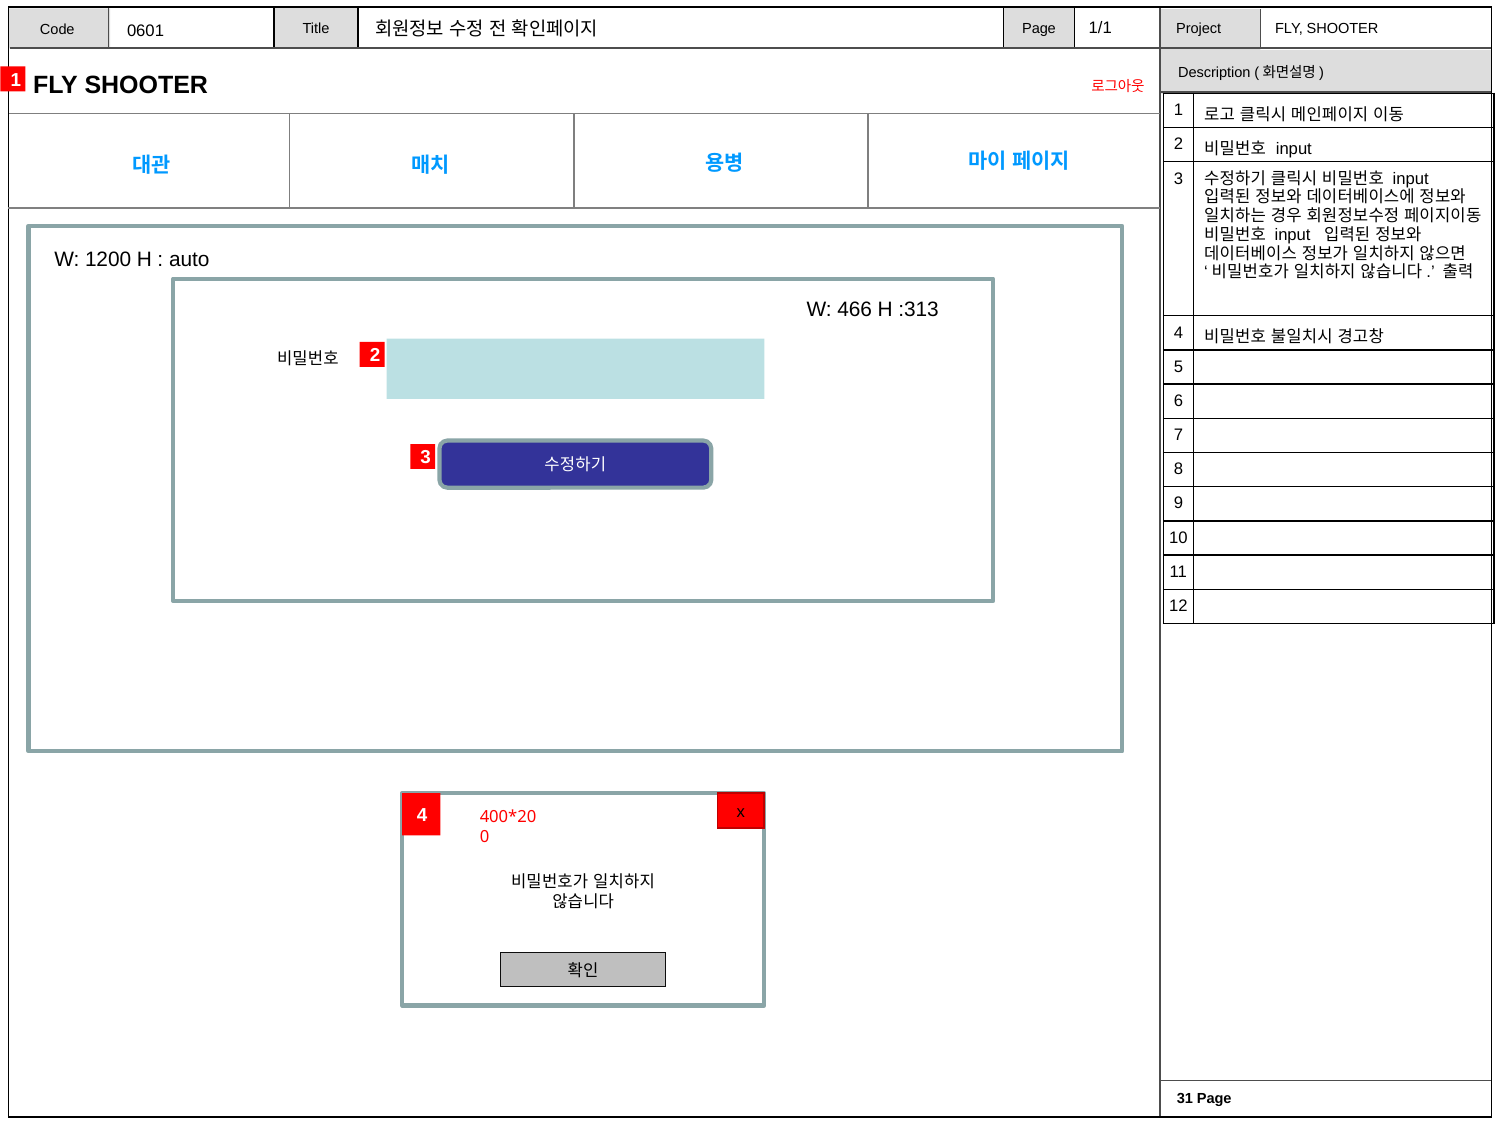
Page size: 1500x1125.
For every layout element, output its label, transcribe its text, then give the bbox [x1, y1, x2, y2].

text_box 4 [400, 791, 442, 838]
text_box W: 1200 H : auto [39, 238, 230, 278]
table_cell [1194, 522, 1493, 554]
text_box [386, 338, 765, 399]
table_cell 12 [1164, 590, 1193, 623]
text_box 비밀번호 [225, 340, 386, 376]
text_box 비밀번호가 일치하지 않습니다 [491, 863, 675, 919]
text_box 3 [408, 442, 437, 471]
table_header 로고 클릭시 메인페이지 이동 [1194, 94, 1493, 127]
table_cell [1194, 487, 1493, 520]
table_cell 비밀번호 불일치시 경고창 [1194, 316, 1493, 349]
table_cell 비밀번호 input [1194, 128, 1493, 161]
text_box [400, 791, 766, 1008]
text_box 수정하기 [437, 438, 714, 490]
table_cell [1194, 556, 1493, 589]
table_cell 8 [1164, 453, 1193, 486]
table_cell [1194, 453, 1493, 486]
text_box 2 [358, 340, 387, 369]
table_cell 11 [1164, 556, 1193, 589]
text_box 회원정보 수정 전 확인페이지 [360, 8, 998, 47]
table_cell [1194, 590, 1493, 623]
table_cell 6 [1164, 385, 1193, 418]
text_box [171, 277, 995, 603]
table_cell [1194, 419, 1493, 452]
text_box x [717, 793, 765, 828]
text_box W: 466 H :313 [791, 287, 970, 328]
table_cell 7 [1164, 419, 1193, 452]
table_cell 3 [1164, 162, 1193, 315]
table_cell [1194, 385, 1493, 418]
table_header 1 [1164, 94, 1193, 127]
text_box 0601 [112, 9, 266, 49]
table_cell 4 [1164, 316, 1193, 349]
text_box 400*200 [464, 798, 560, 854]
table_cell 10 [1164, 522, 1193, 554]
table_cell [1194, 351, 1493, 383]
text_box 확인 [500, 952, 666, 987]
text_box 1/1 [1073, 7, 1152, 47]
text_box [26, 224, 1124, 753]
text_box 1 [0, 64, 27, 93]
table_cell 9 [1164, 487, 1193, 520]
table_cell 2 [1164, 128, 1193, 161]
table_cell 5 [1164, 351, 1193, 383]
table_cell 수정하기 클릭시 비밀번호 input 입력된 정보와 데이터베이스에 정보와 일치하는 경우 회원정보수정 페이지이동 비밀번호 input 입력된 정보와 데이터베이스 정보가 일치하지 않으면 ‘비밀번호가 일치하지 않습니다.’ 출력 [1194, 162, 1493, 315]
